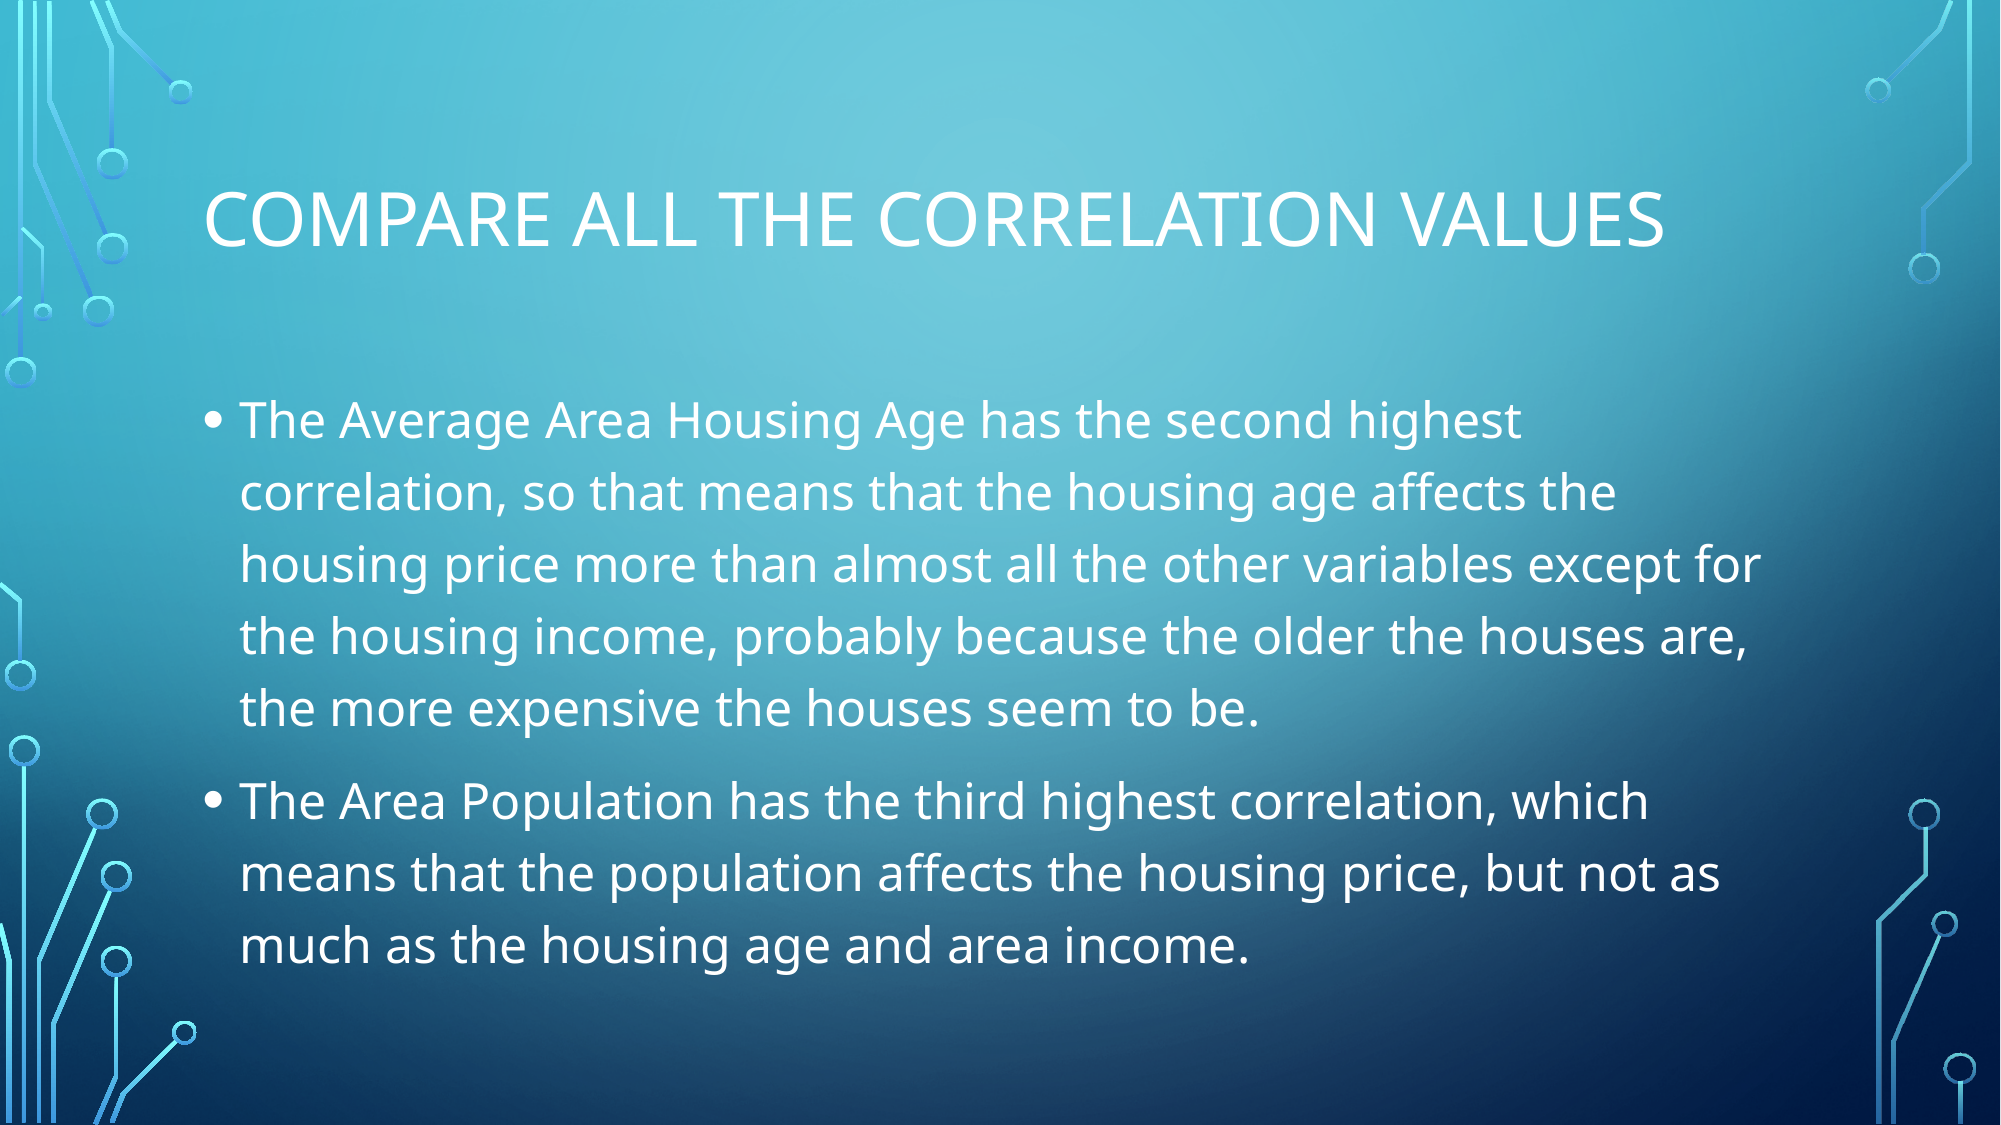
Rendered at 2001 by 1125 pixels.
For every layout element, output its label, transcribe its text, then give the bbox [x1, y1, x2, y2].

title Compare all the correlation values [187, 101, 1813, 344]
list The Average Area Housing Age has the second highest correlation, so that means that the housing age affects the housing price more than almost all the other variables except for the housing income, probably because the older the houses are, the more expensive the houses seem to be. The Area Population has the third highest correlation, which means that the population affects the housing price, but not as much as the housing age and area income. [187, 369, 1813, 950]
